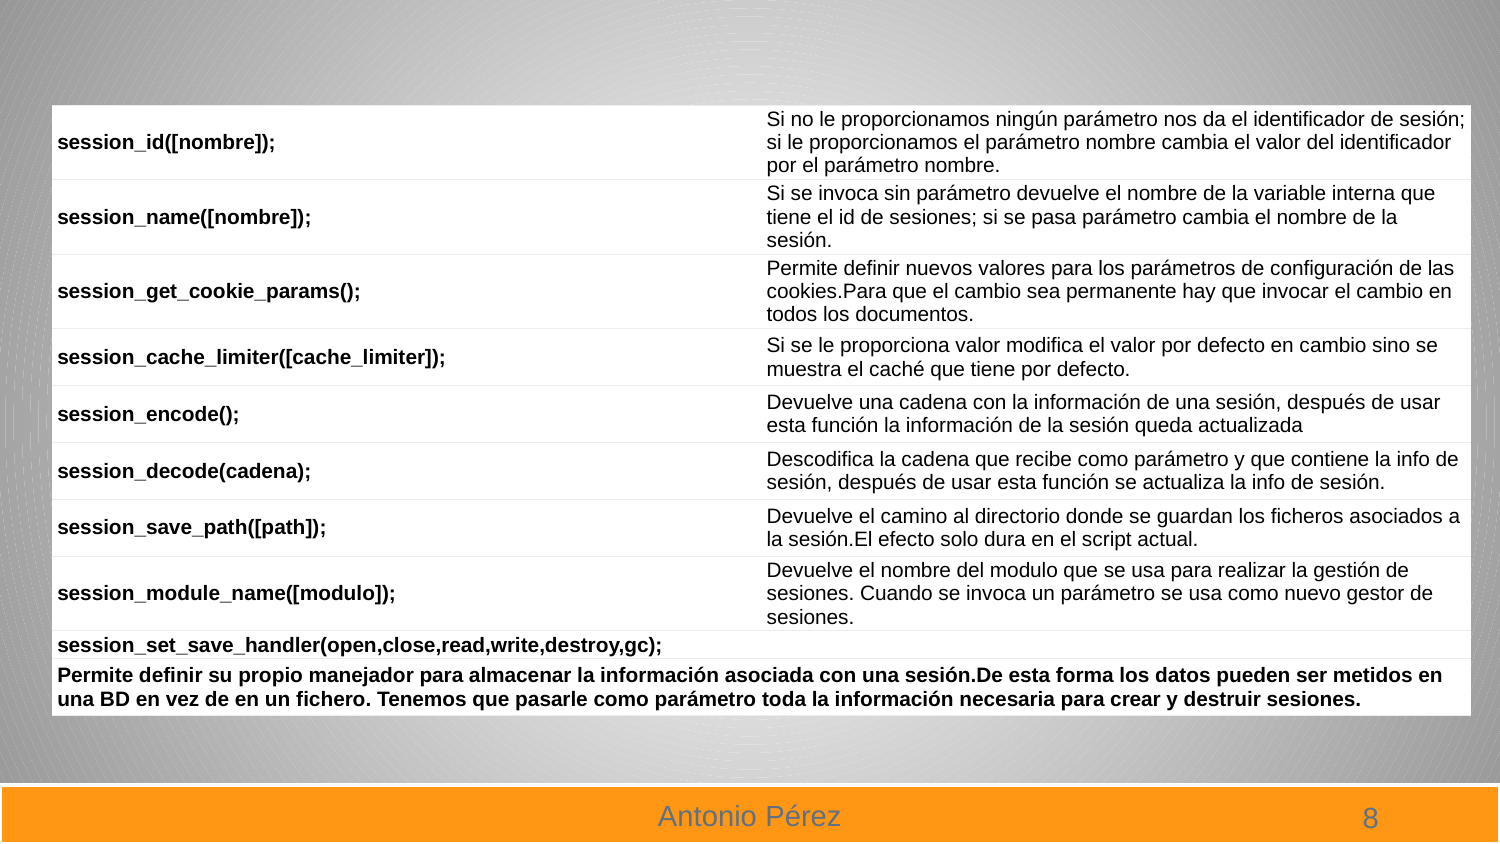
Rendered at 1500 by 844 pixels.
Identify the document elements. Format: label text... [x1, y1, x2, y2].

table_cell Permite definir su propio manejador para almacenar la información asociada con una sesión.De esta forma los datos pueden ser metidos en una BD en vez de en un fichero. Tenemos que pasarle como parámetro toda la información necesaria para crear y destruir sesiones. [52, 659, 1471, 715]
table_cell Permite definir nuevos valores para los parámetros de configuración de las cookies.Para que el cambio sea permanente hay que invocar el cambio en todos los documentos. [761, 255, 1471, 328]
table_cell session_decode(cadena); [52, 443, 761, 499]
table_header Si no le proporcionamos ningún parámetro nos da el identificador de sesión; si le proporcionamos el parámetro nombre cambia el valor del identificador por el parámetro nombre. [761, 106, 1471, 179]
table_cell Devuelve el camino al directorio donde se guardan los ficheros asociados a la sesión.El efecto solo dura en el script actual. [761, 500, 1471, 556]
table_header session_id([nombre]); [52, 106, 761, 179]
table_cell Si se invoca sin parámetro devuelve el nombre de la variable interna que tiene el id de sesiones; si se pasa parámetro cambia el nombre de la sesión. [761, 180, 1471, 254]
table_cell session_save_path([path]); [52, 500, 761, 556]
table_cell Devuelve una cadena con la información de una sesión, después de usar esta función la información de la sesión queda actualizada [761, 386, 1471, 442]
table_cell session_cache_limiter([cache_limiter]); [52, 329, 761, 385]
table_cell Si se le proporciona valor modifica el valor por defecto en cambio sino se muestra el caché que tiene por defecto. [761, 329, 1471, 385]
table_cell Devuelve el nombre del modulo que se usa para realizar la gestión de sesiones. Cuando se invoca un parámetro se usa como nuevo gestor de sesiones. [761, 557, 1471, 630]
table_cell session_module_name([modulo]); [52, 557, 761, 630]
table_cell session_encode(); [52, 386, 761, 442]
table_cell session_get_cookie_params(); [52, 255, 761, 328]
table_cell session_set_save_handler(open,close,read,write,destroy,gc); [52, 631, 1471, 658]
table_cell Descodifica la cadena que recibe como parámetro y que contiene la info de sesión, después de usar esta función se actualiza la info de sesión. [761, 443, 1471, 499]
table_cell session_name([nombre]); [52, 180, 761, 254]
slide_number 8 [1347, 792, 1438, 844]
